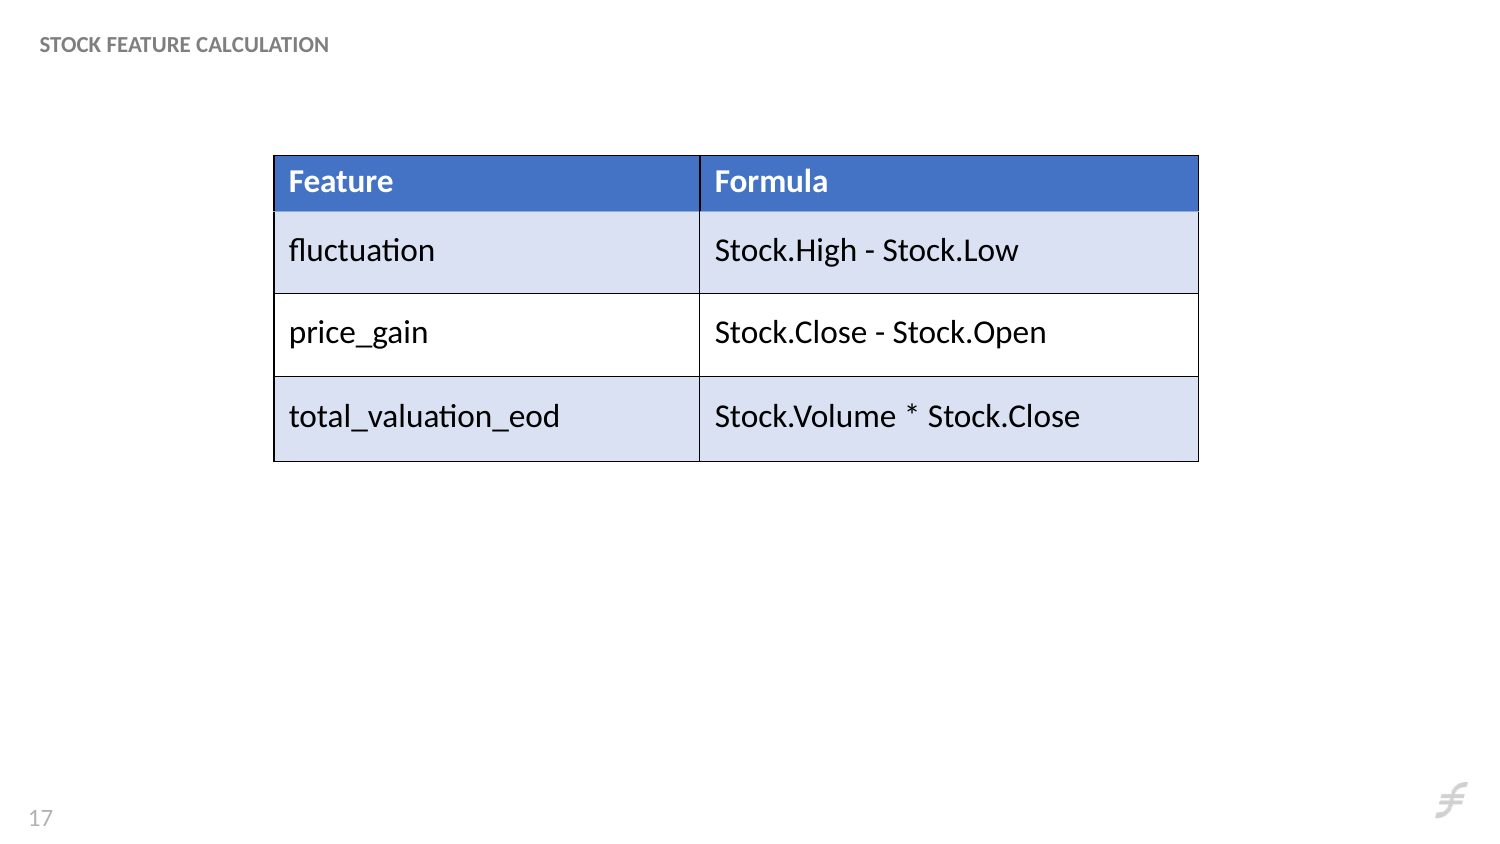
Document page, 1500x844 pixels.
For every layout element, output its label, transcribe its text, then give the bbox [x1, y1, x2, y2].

picture [1435, 782, 1468, 819]
table_cell Stock.Close - Stock.Open [700, 294, 1198, 376]
table_cell Stock.Volume * Stock.Close [700, 377, 1198, 461]
slide_number 17 [12, 793, 351, 839]
table_cell total_valuation_eod [275, 377, 699, 461]
table_header Feature [275, 156, 699, 211]
table_cell price_gain [275, 294, 699, 376]
table_header Formula [701, 156, 1198, 211]
table_cell Stock.High - Stock.Low [700, 212, 1198, 293]
text_box STOCK FEATURE CALCULATION ​​​ [24, 21, 475, 92]
table_cell fluctuation [275, 212, 699, 293]
